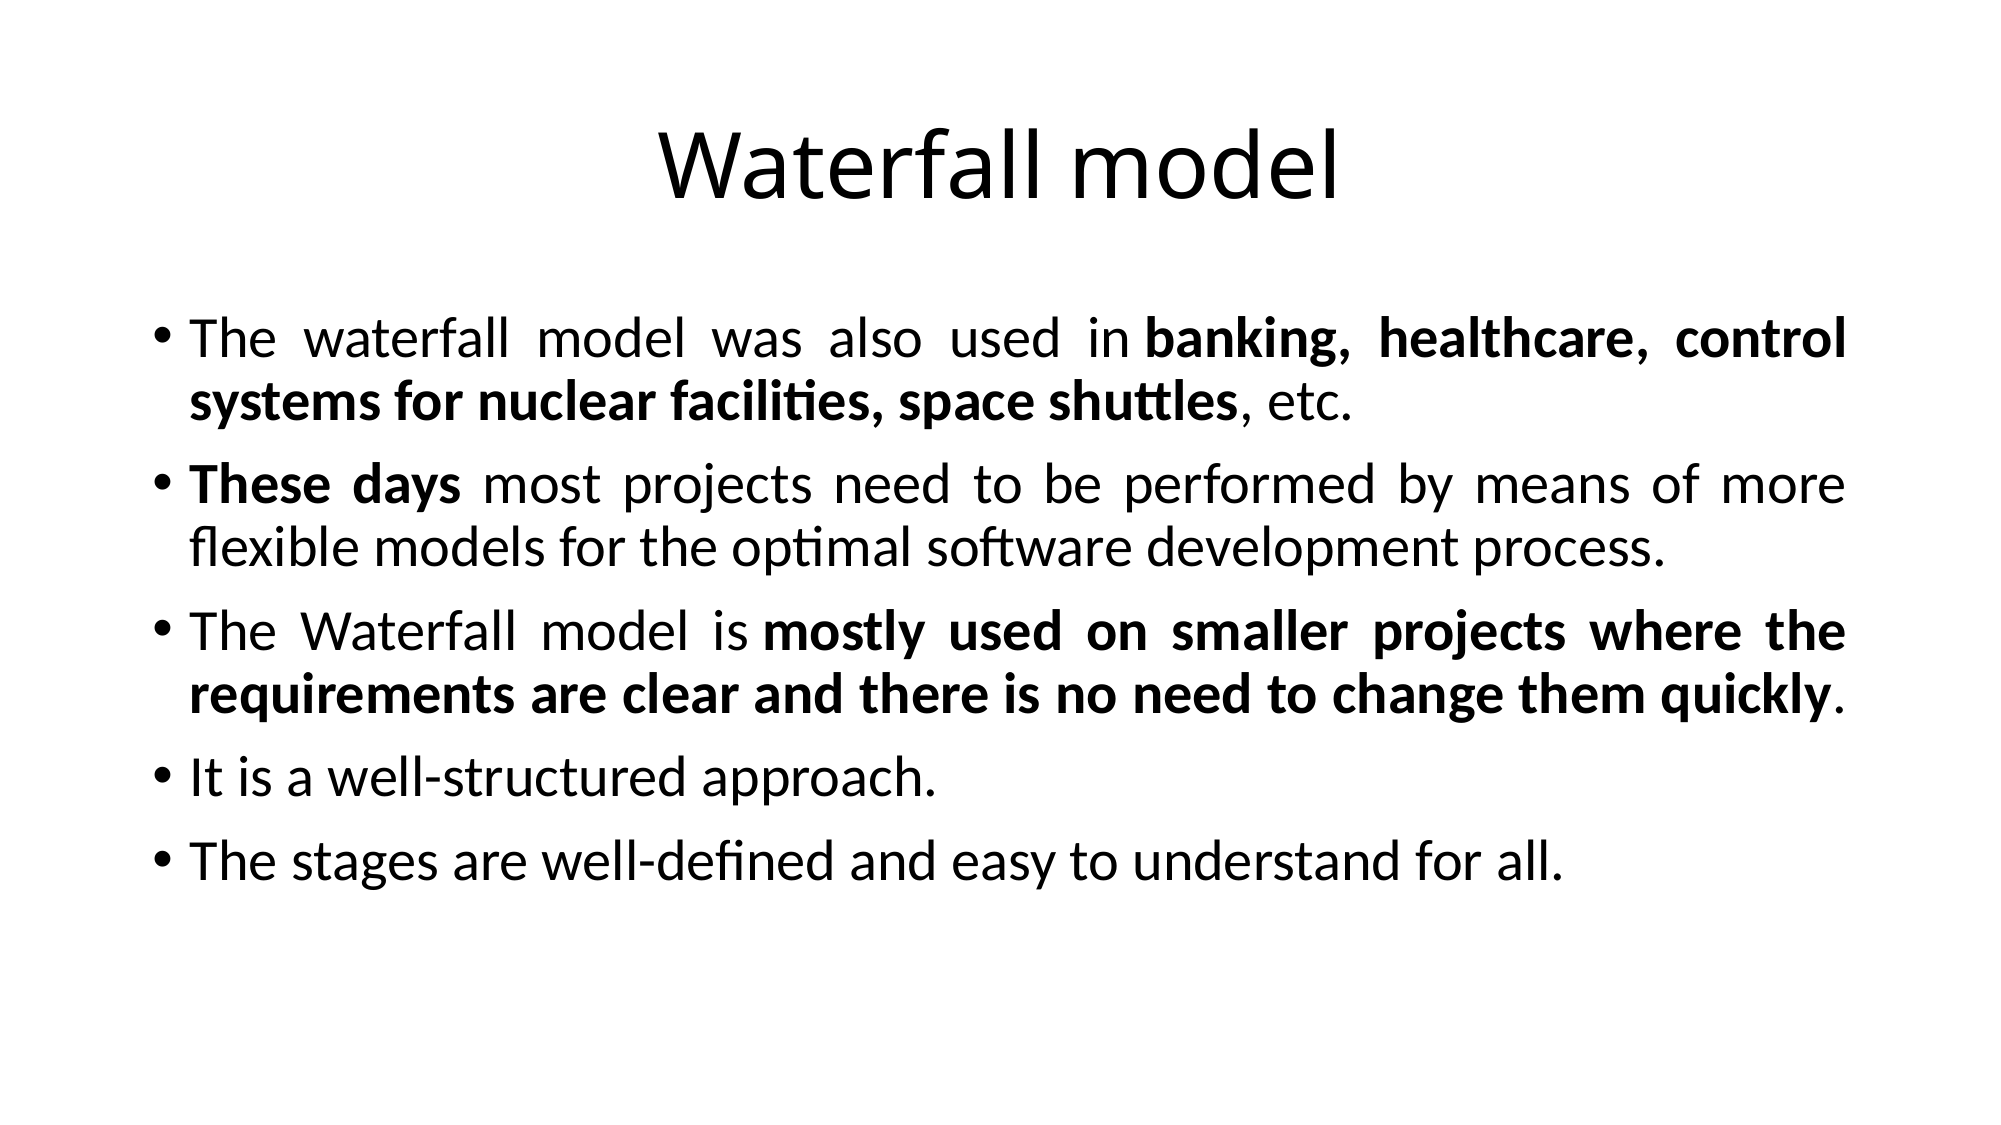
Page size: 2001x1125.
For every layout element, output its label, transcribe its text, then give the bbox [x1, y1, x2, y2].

title Waterfall model [137, 59, 1863, 278]
list The waterfall model was also used in banking, healthcare, control systems for nuclear facilities, space shuttles, etc. These days most projects need to be performed by means of more flexible models for the optimal software development process. The Waterfall model is mostly used on smaller projects where the requirements are clear and there is no need to change them quickly. It is a well-structured approach. The stages are well-defined and easy to understand for all. [137, 299, 1863, 1014]
